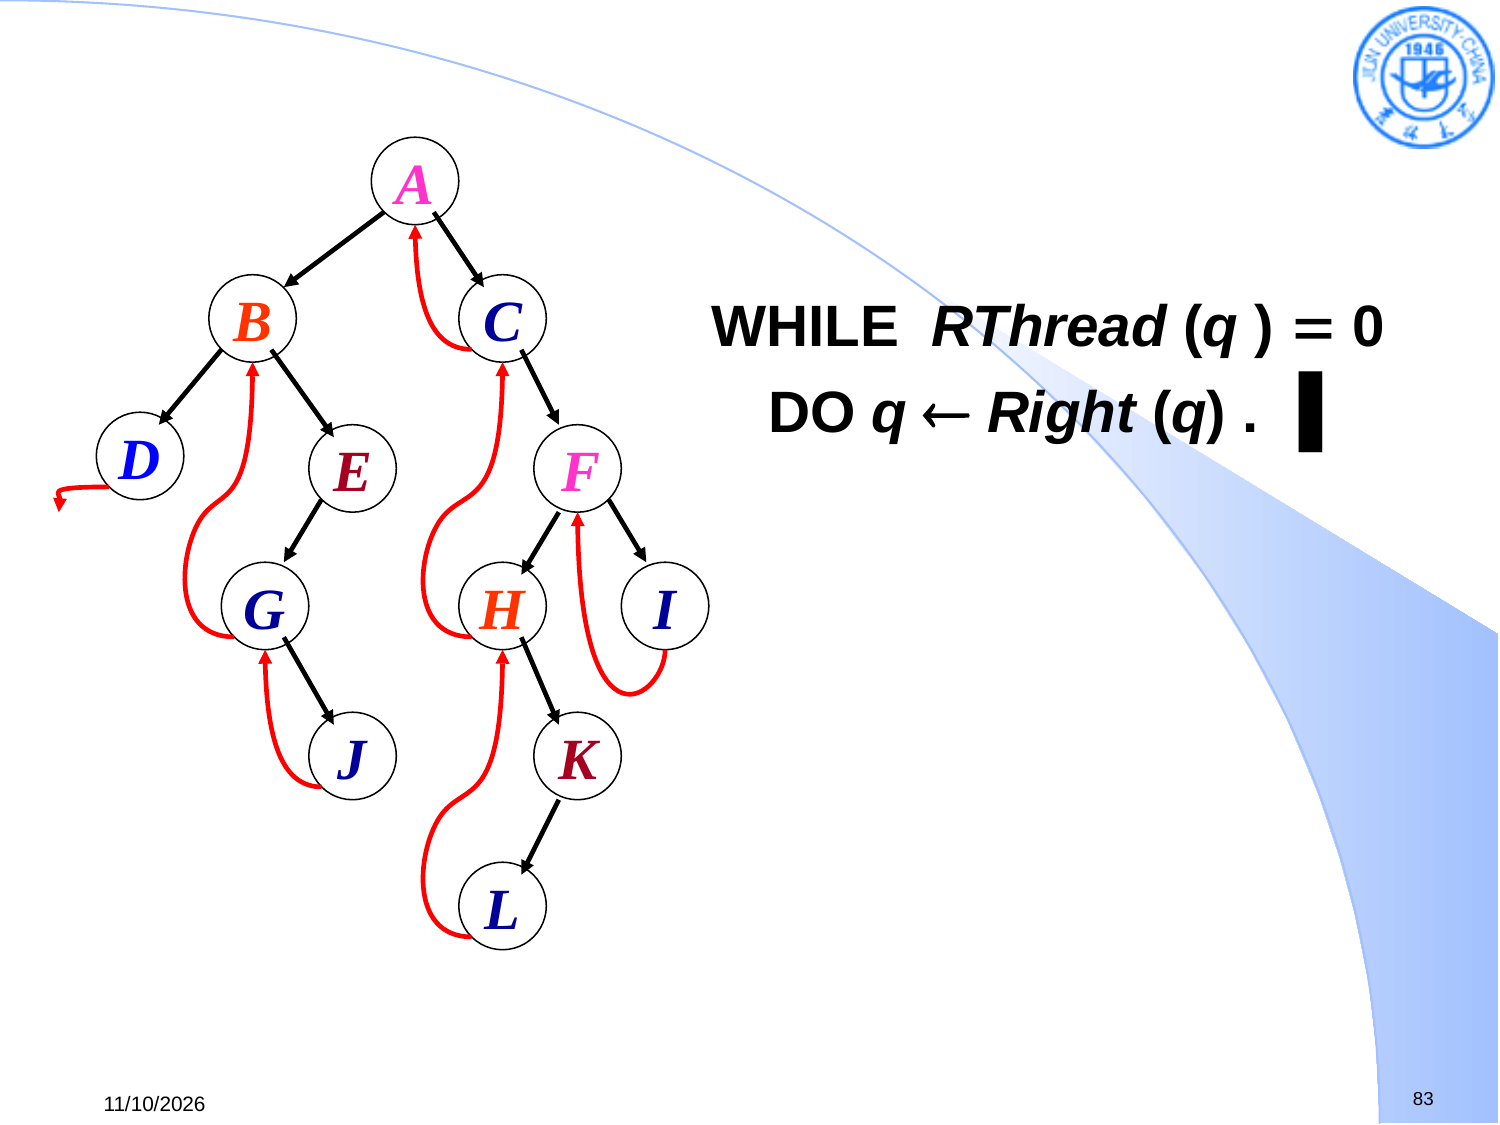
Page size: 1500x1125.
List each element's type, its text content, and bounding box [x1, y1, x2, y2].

list WHILE RThread (q )  0 DO q  Right (q) . ▐ [710, 273, 1465, 480]
picture [1353, 6, 1495, 149]
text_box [58, 136, 710, 950]
